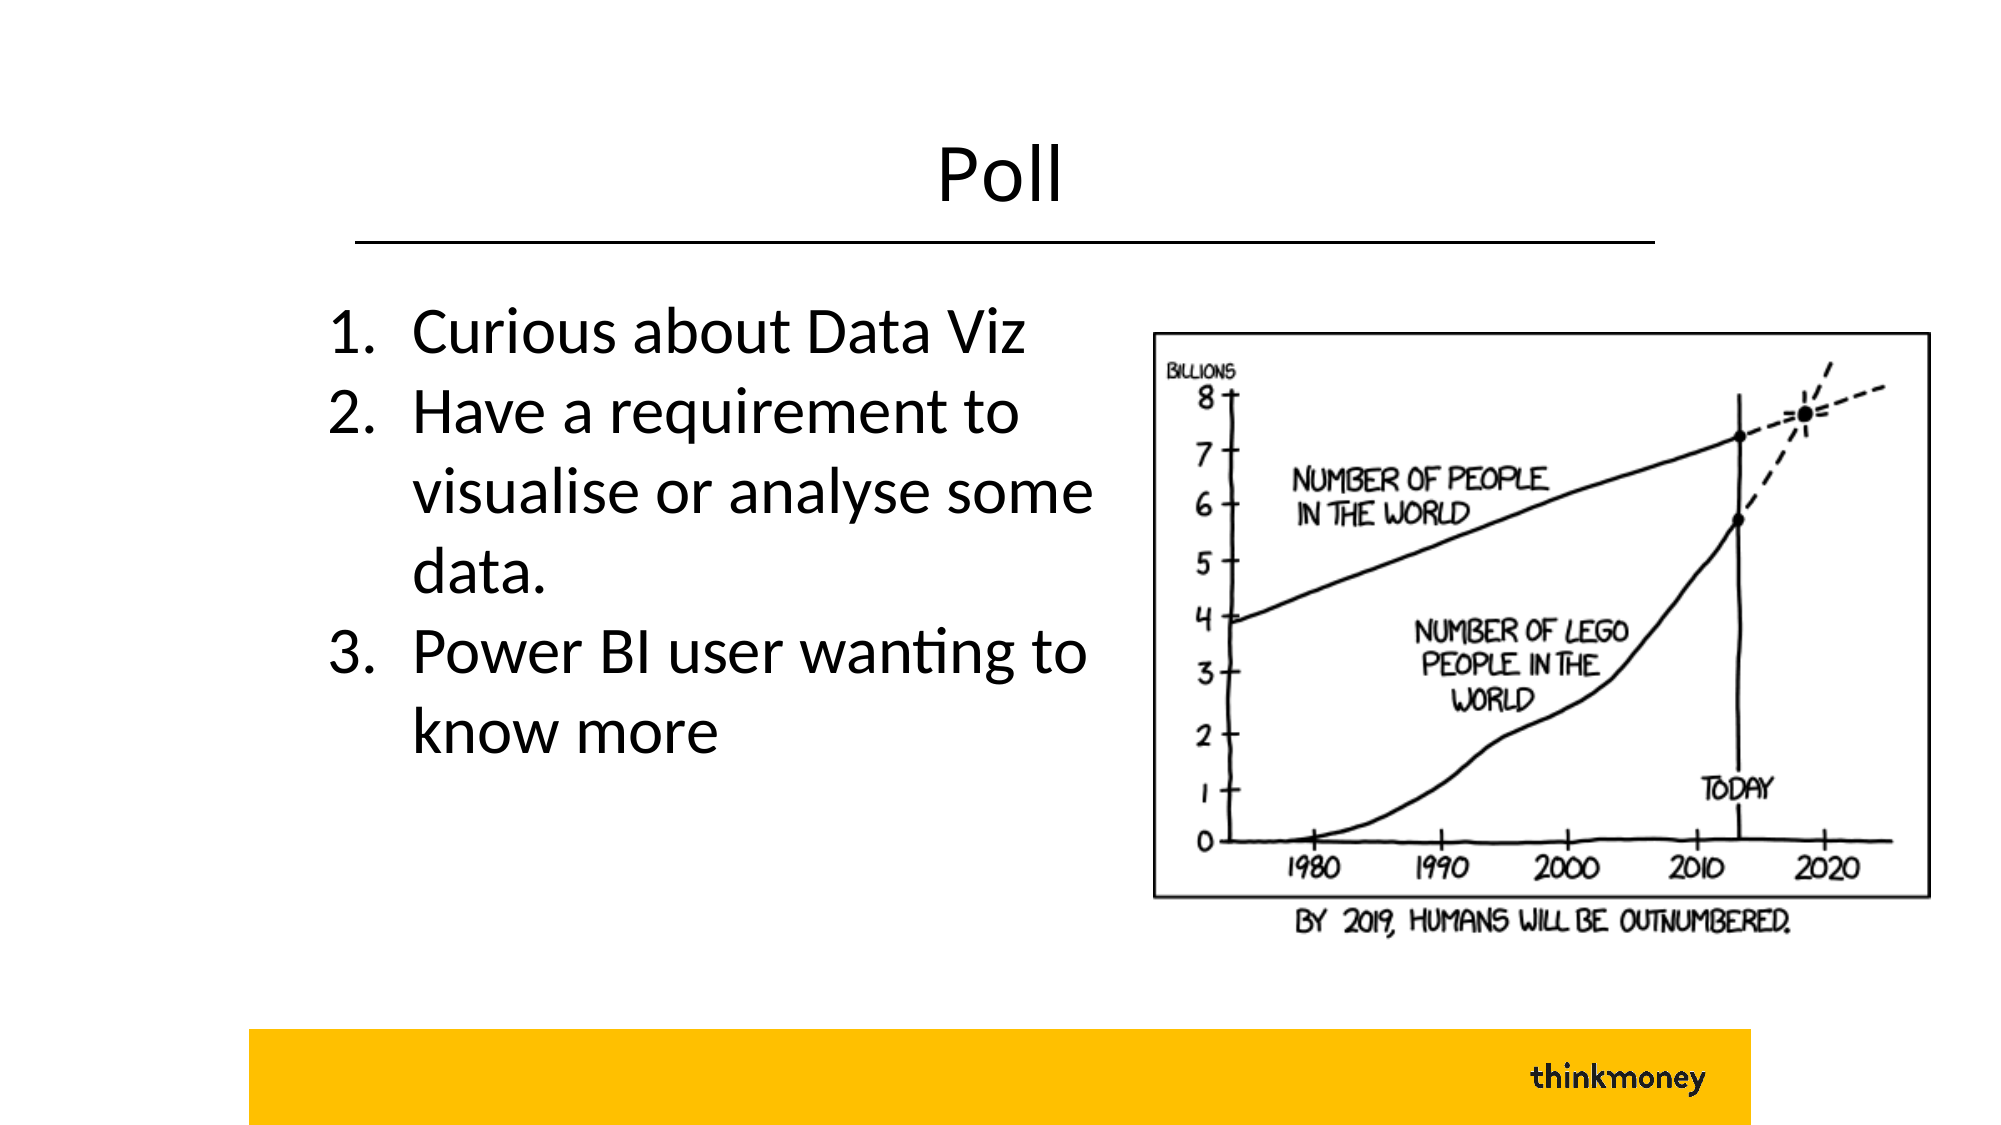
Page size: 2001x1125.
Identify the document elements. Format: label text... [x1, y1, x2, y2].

text_box [249, 1029, 1751, 1125]
picture [1153, 332, 1931, 943]
text_box Curious about Data Viz Have a requirement to visualise or analyse some data. Power BI user wanting to know more [237, 279, 1211, 988]
text_box Poll [249, 98, 1750, 245]
picture [1530, 1062, 1706, 1100]
